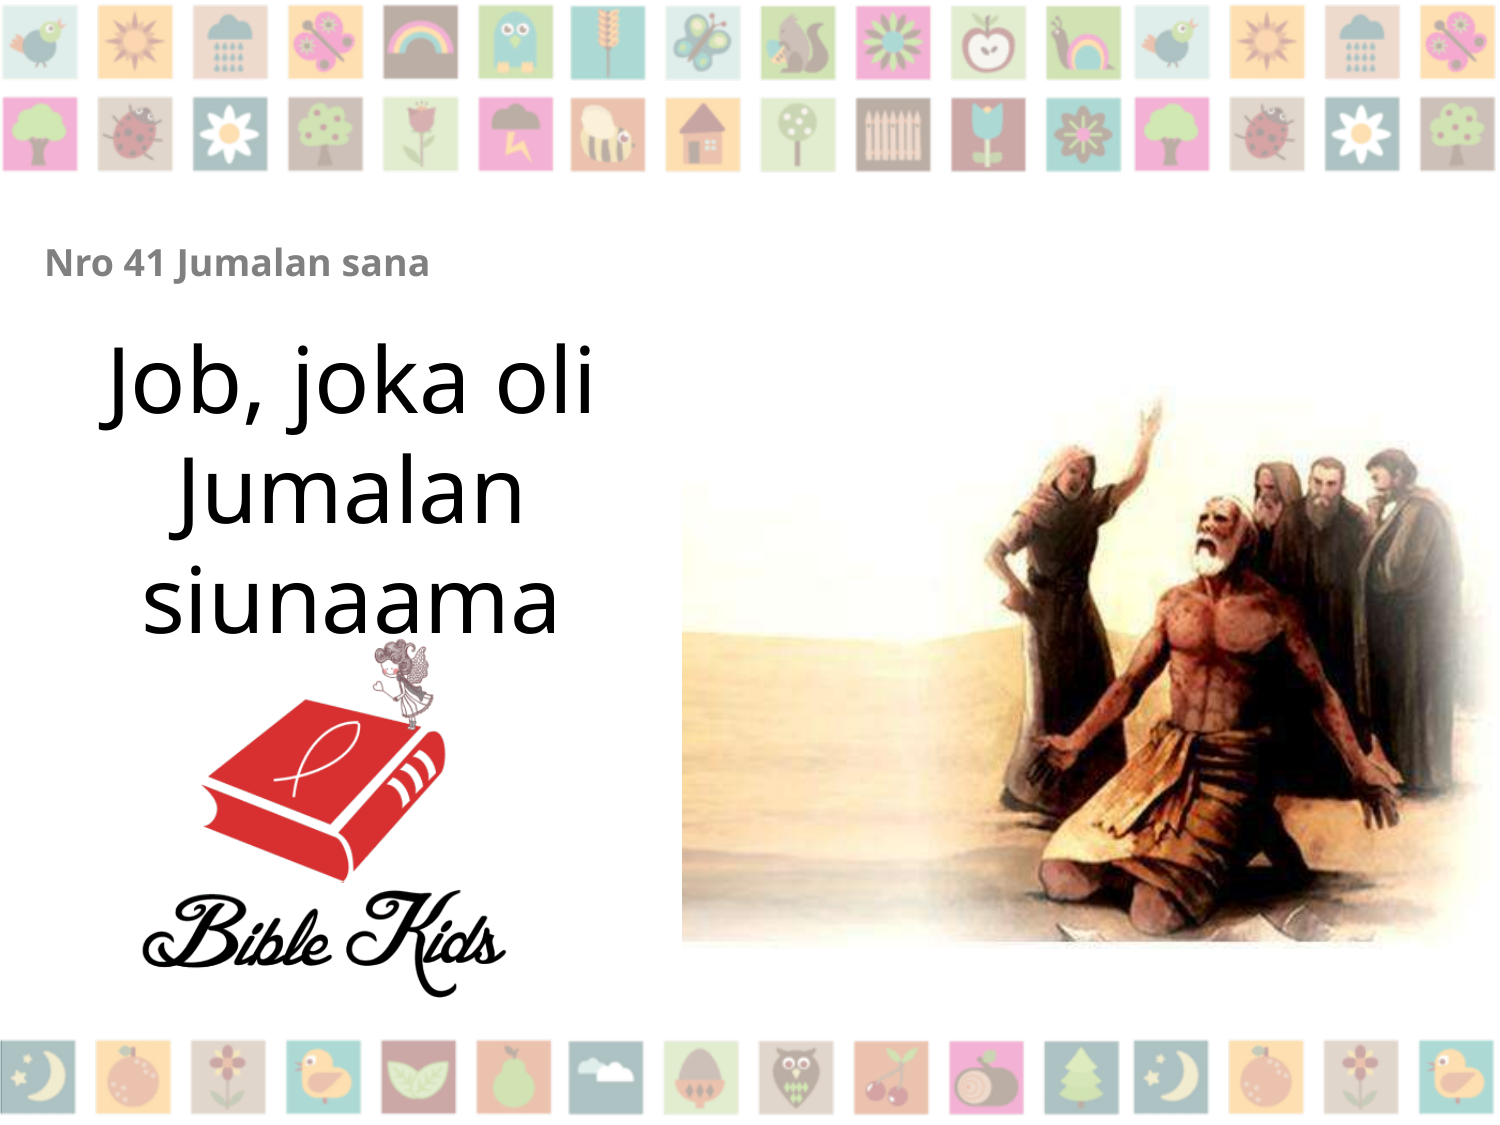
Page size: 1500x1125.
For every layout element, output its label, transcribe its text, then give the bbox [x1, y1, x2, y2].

text_box Nro 41 Jumalan sana [29, 231, 561, 292]
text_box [0, 1028, 1500, 1118]
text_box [0, 3, 1500, 181]
picture [117, 600, 544, 1027]
text_box Job, joka oli Jumalan siunaama [29, 314, 675, 659]
picture [681, 331, 1500, 950]
